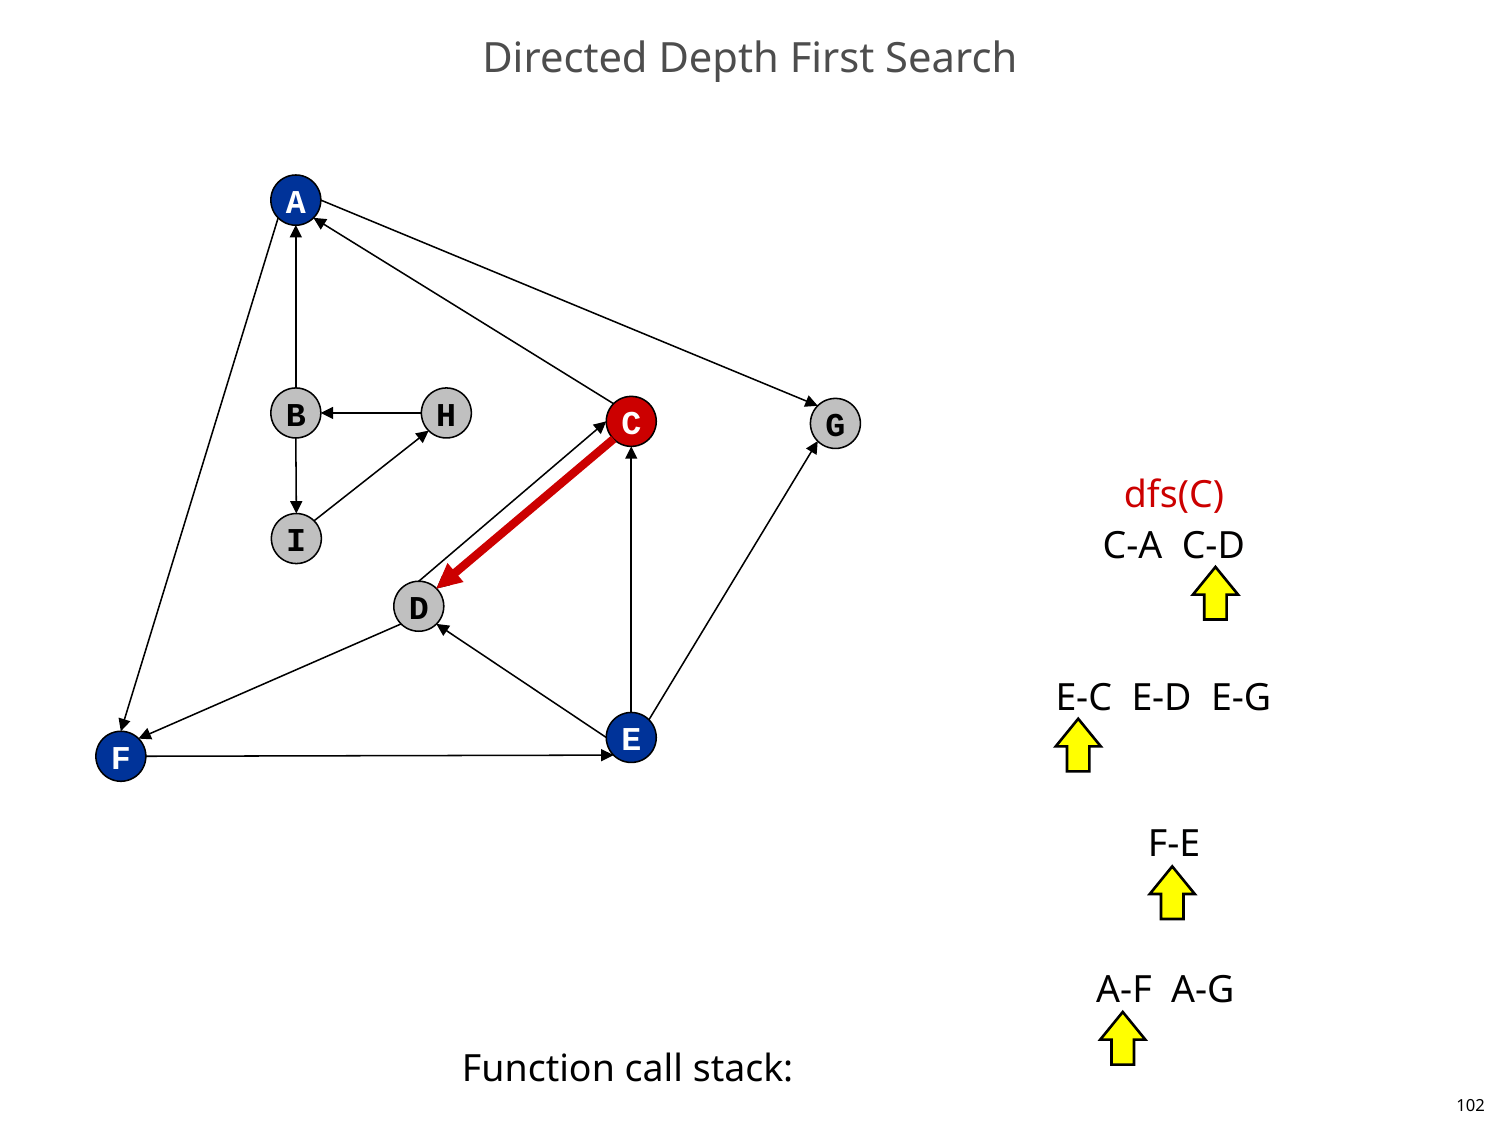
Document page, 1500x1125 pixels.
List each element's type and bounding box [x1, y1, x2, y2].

text_box [95, 174, 861, 782]
text_box [438, 1036, 817, 1097]
text_box [902, 350, 1436, 1112]
title [0, 24, 1500, 100]
slide_number [1187, 1087, 1500, 1125]
